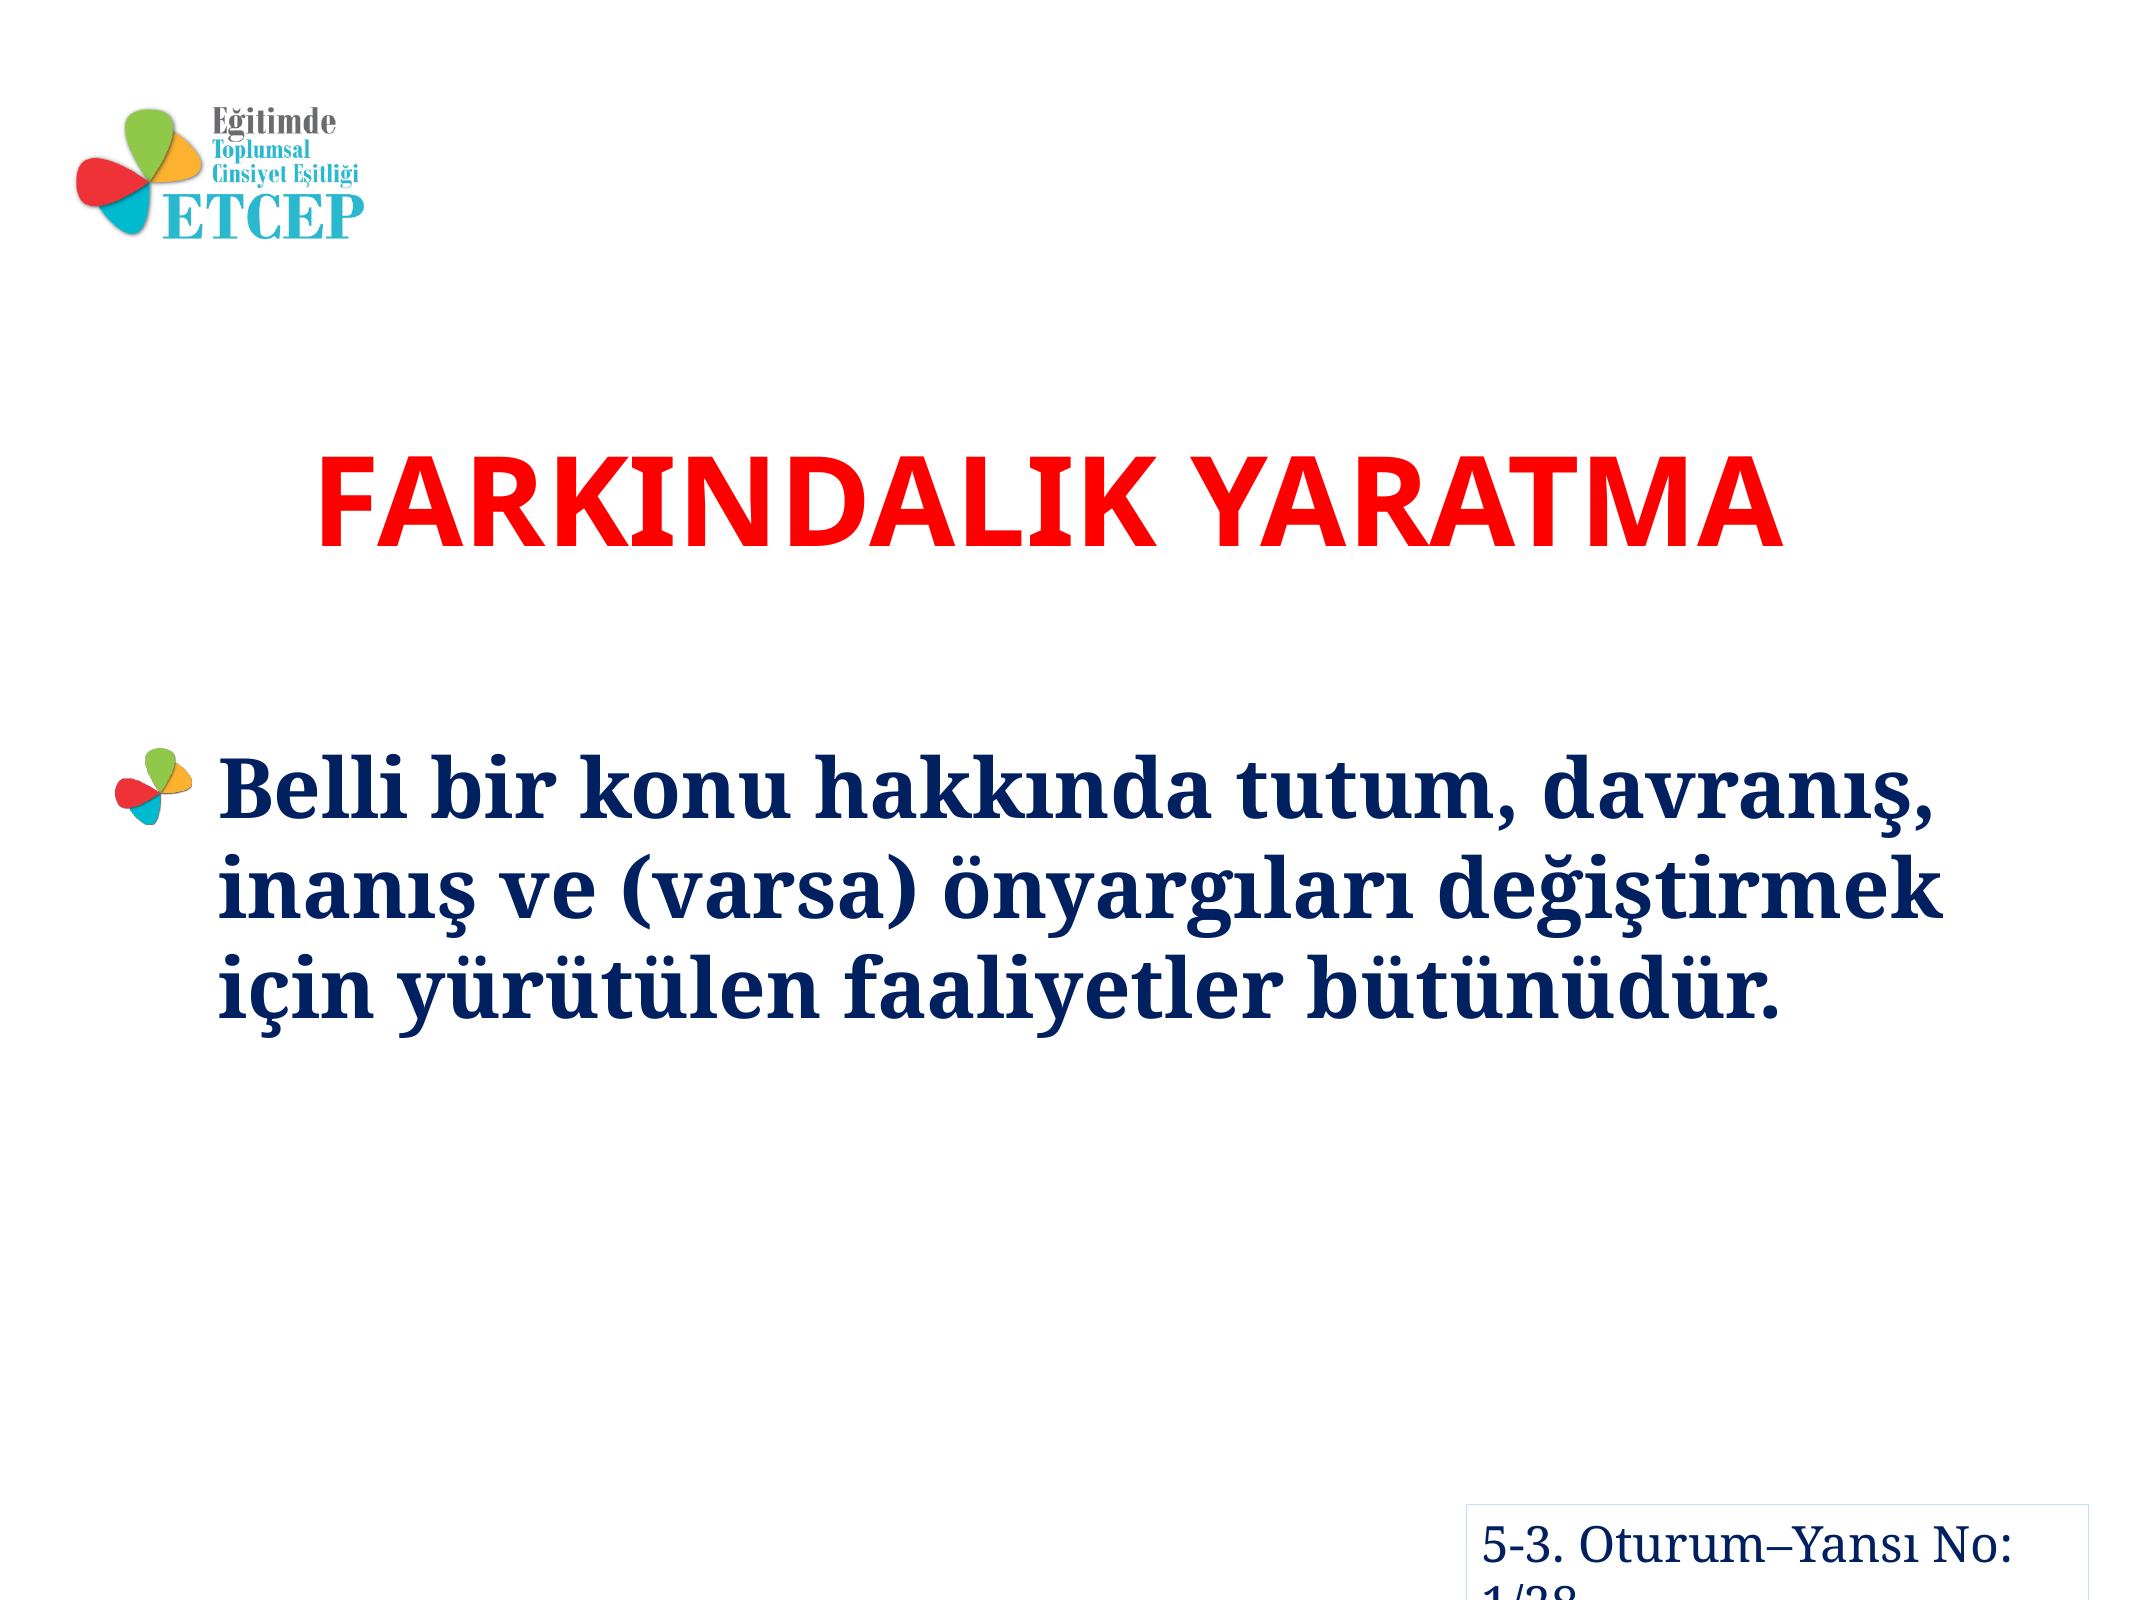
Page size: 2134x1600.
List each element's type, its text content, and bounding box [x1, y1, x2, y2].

picture [115, 748, 192, 825]
picture [72, 105, 364, 239]
text_box 5-3. Oturum–Yansı No: 1/28 [1466, 1504, 2089, 1600]
list Belli bir konu hakkında tutum, davranış, inanış ve (varsa) önyargıları değiştirmek için yürütülen faaliyetler bütünüdür. [217, 734, 2079, 1022]
title FARKINDALIK YARATMA [152, 318, 1975, 674]
